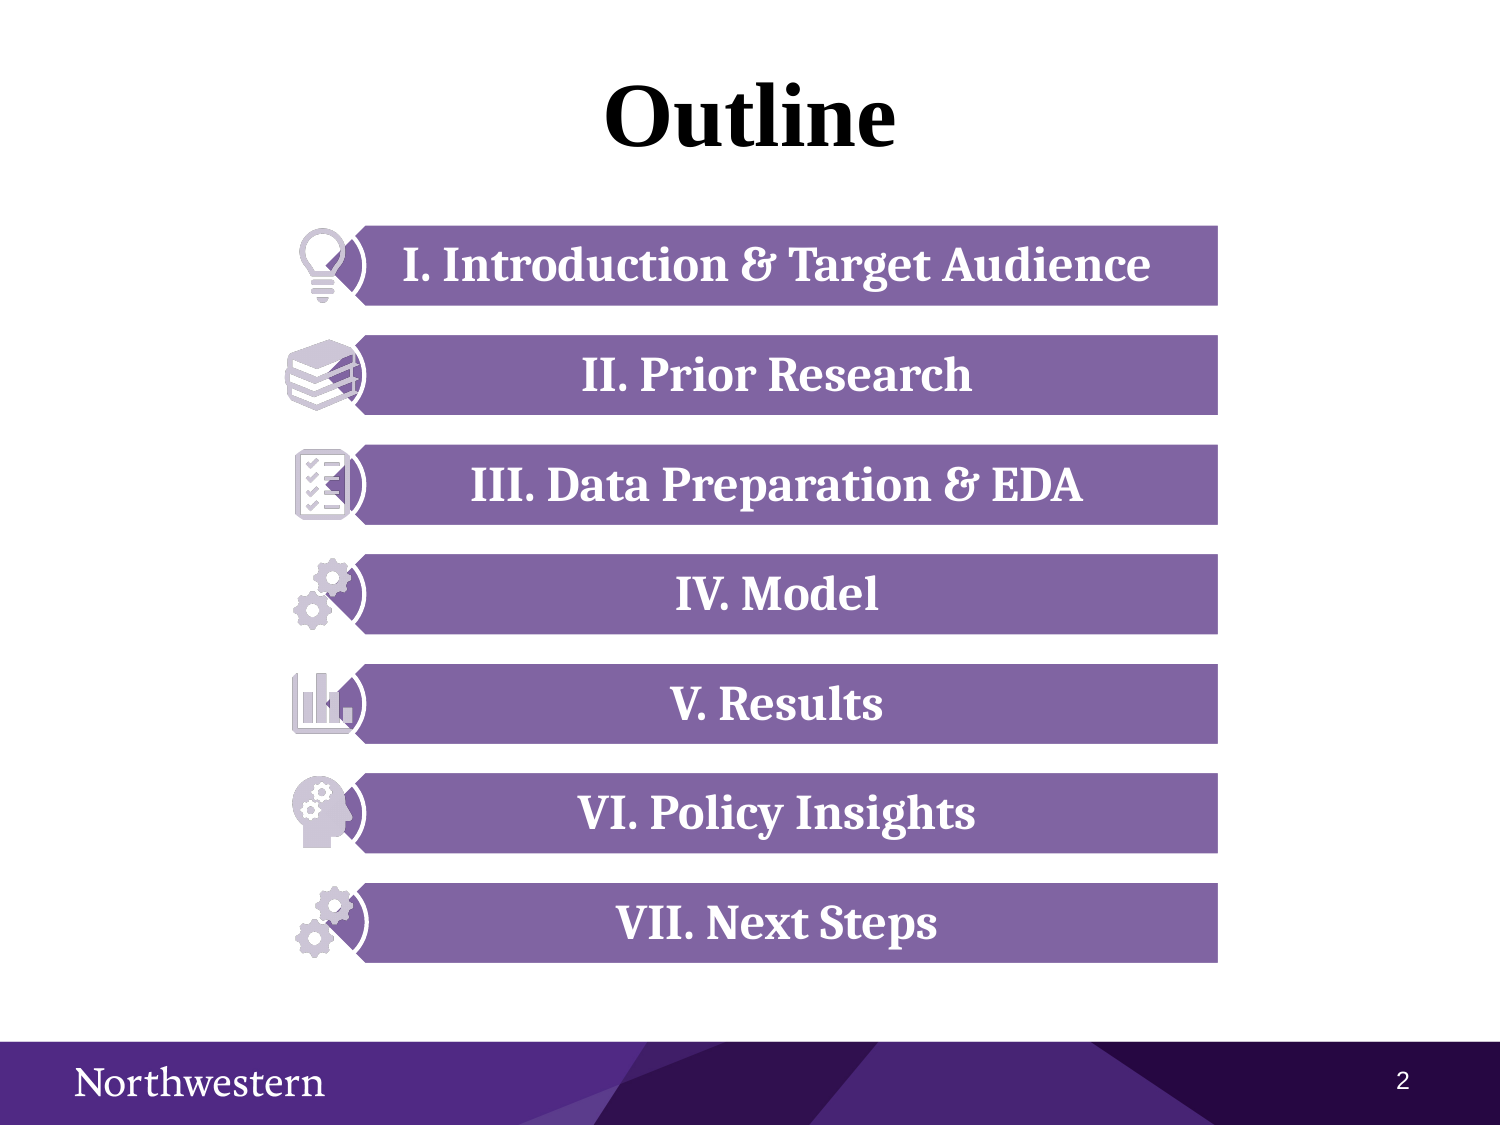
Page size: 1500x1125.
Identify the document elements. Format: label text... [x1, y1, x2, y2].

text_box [74, 222, 1426, 966]
slide_number 1 [1074, 1042, 1425, 1103]
title Outline [75, 15, 1425, 204]
picture [0, 0, 1500, 1125]
